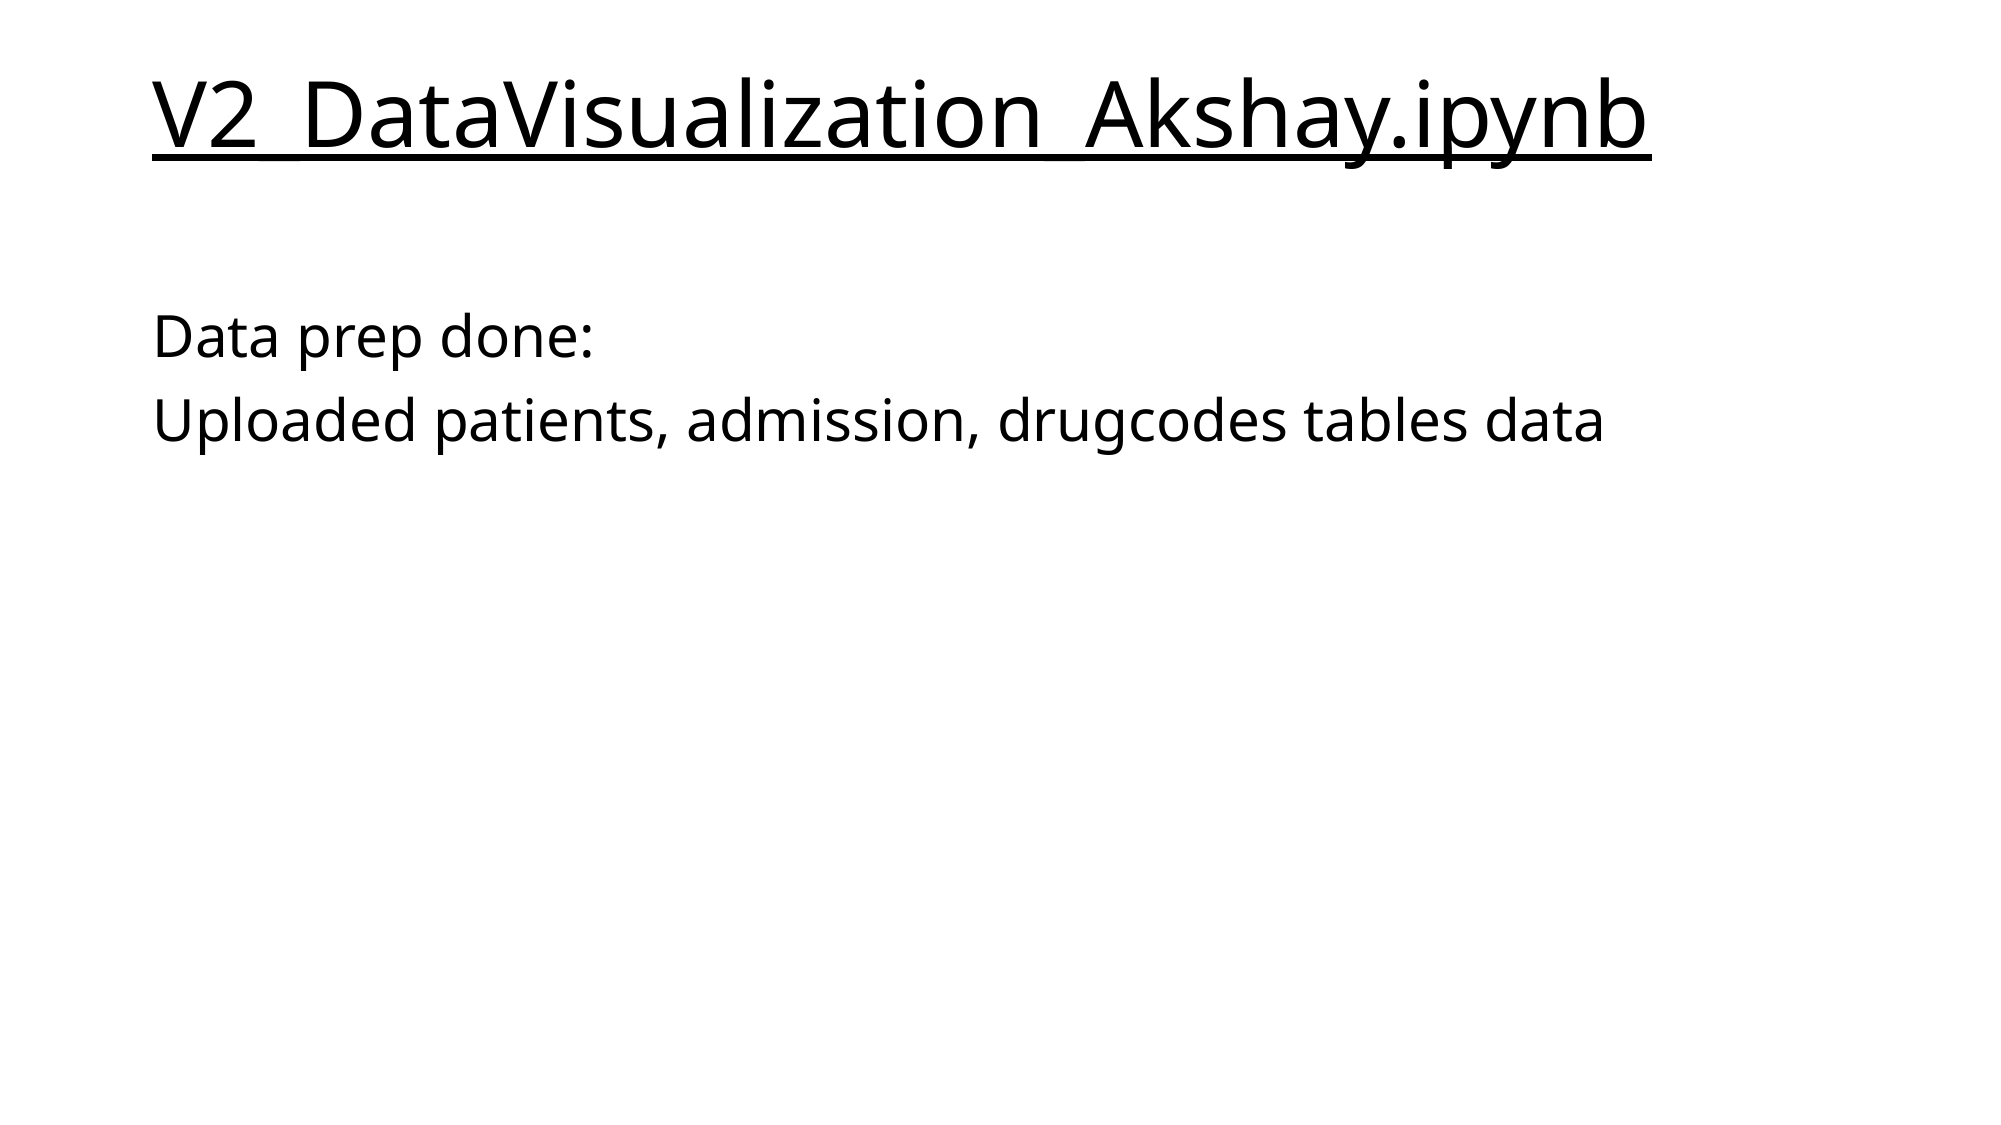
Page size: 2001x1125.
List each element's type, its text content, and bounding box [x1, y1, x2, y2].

title V2_DataVisualization_Akshay.ipynb [137, 59, 1863, 278]
list Data prep done: Uploaded patients, admission, drugcodes tables data [137, 299, 1863, 1014]
